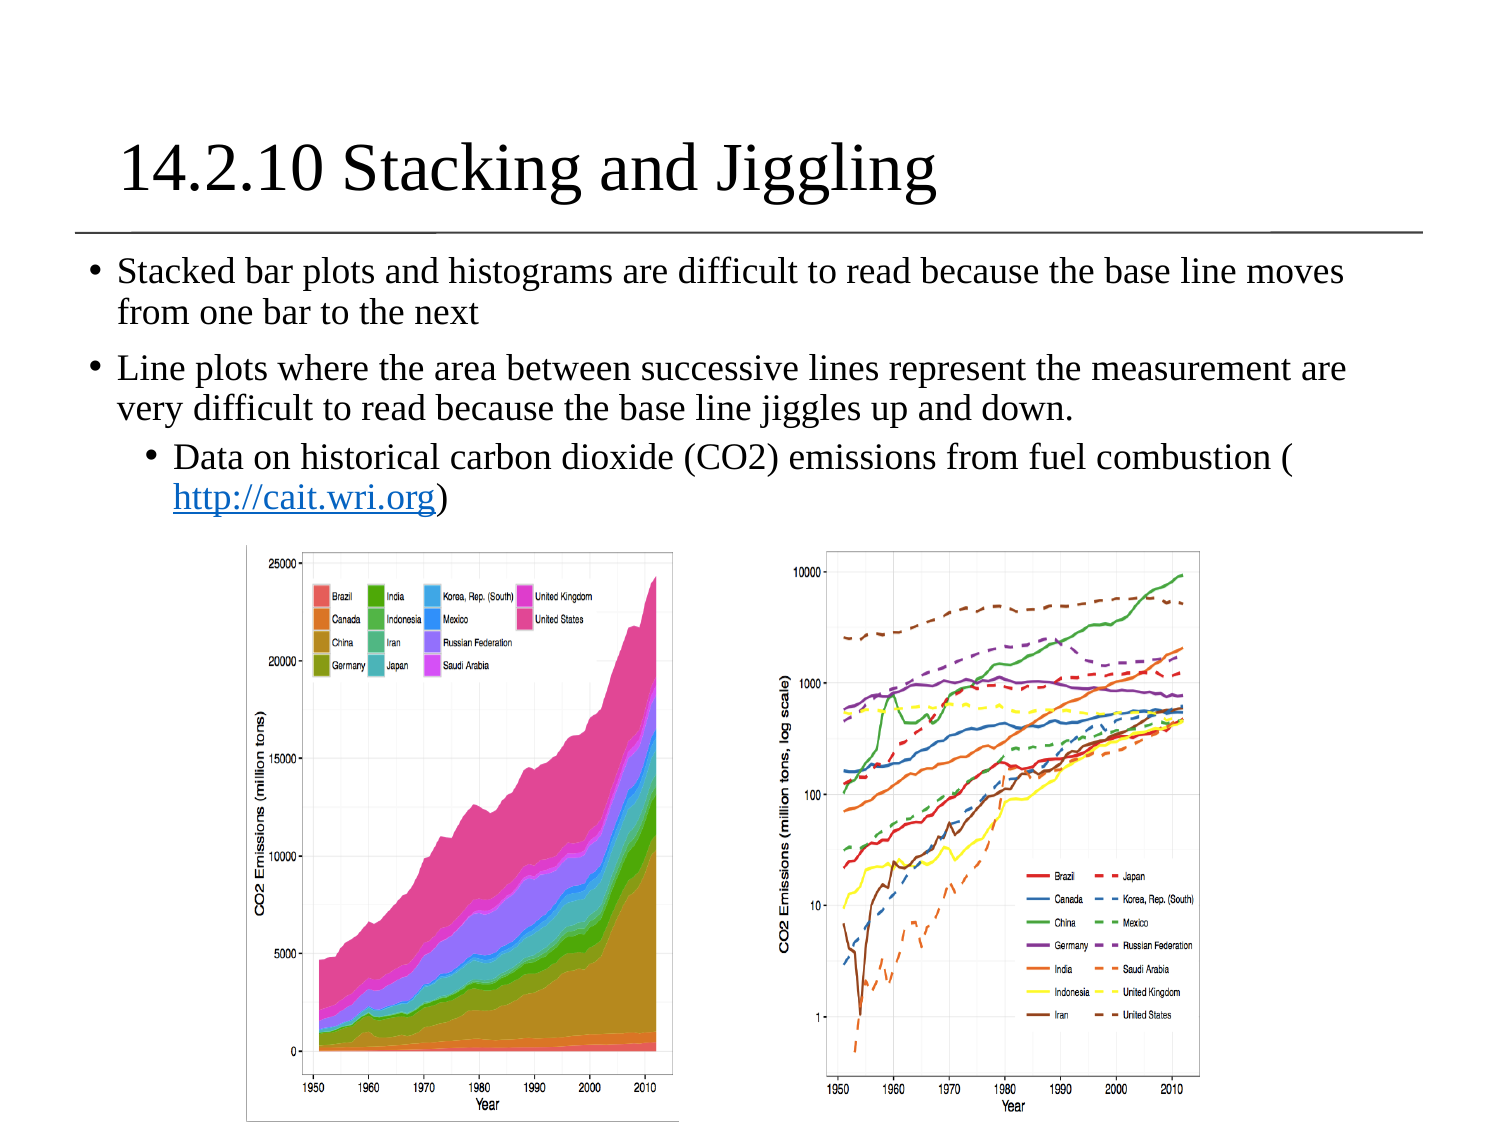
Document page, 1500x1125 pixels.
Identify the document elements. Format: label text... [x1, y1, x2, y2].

picture [732, 545, 1247, 1122]
list Stacked bar plots and histograms are difficult to read because the base line moves from one bar to the next Line plots where the area between successive lines represent the measurement are very difficult to read because the base line jiggles up and down. Data on historical carbon dioxide (CO2) emissions from fuel combustion (http://cait.wri.org) [73, 244, 1368, 958]
picture [205, 545, 720, 1122]
title 14.2.10 Stacking and Jiggling [103, 59, 1397, 278]
